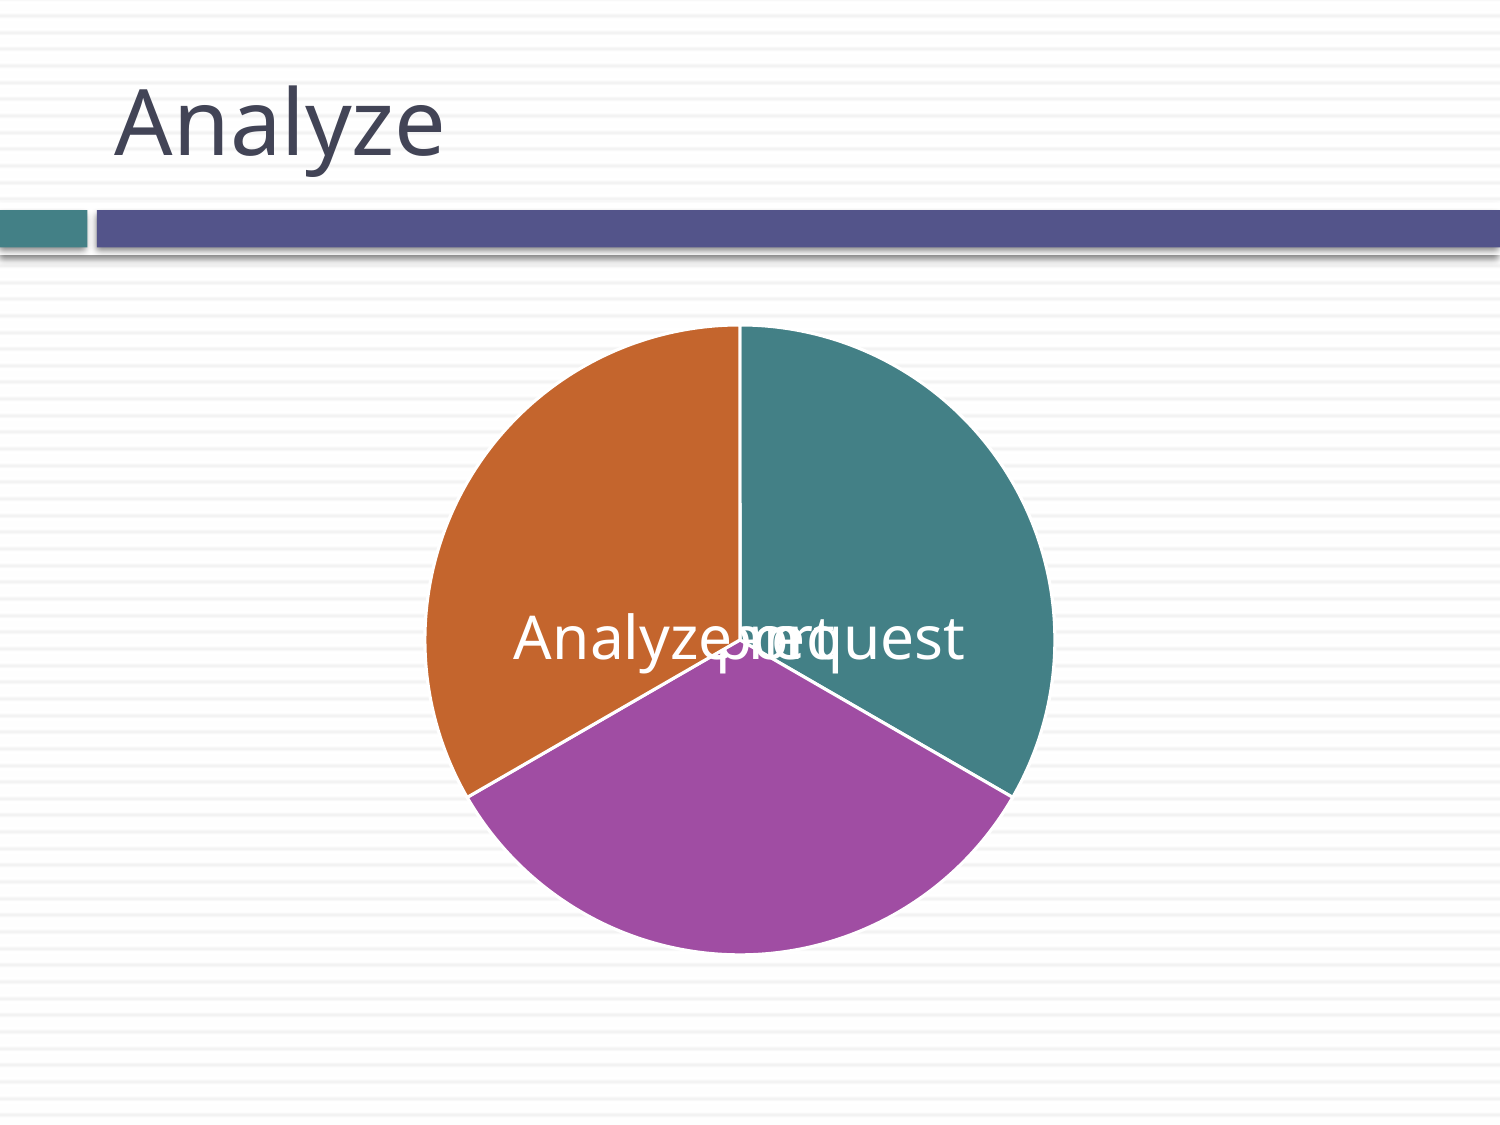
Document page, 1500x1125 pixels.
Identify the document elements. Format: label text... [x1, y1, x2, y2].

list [99, 260, 1388, 1011]
title Analyze [99, 37, 1438, 200]
